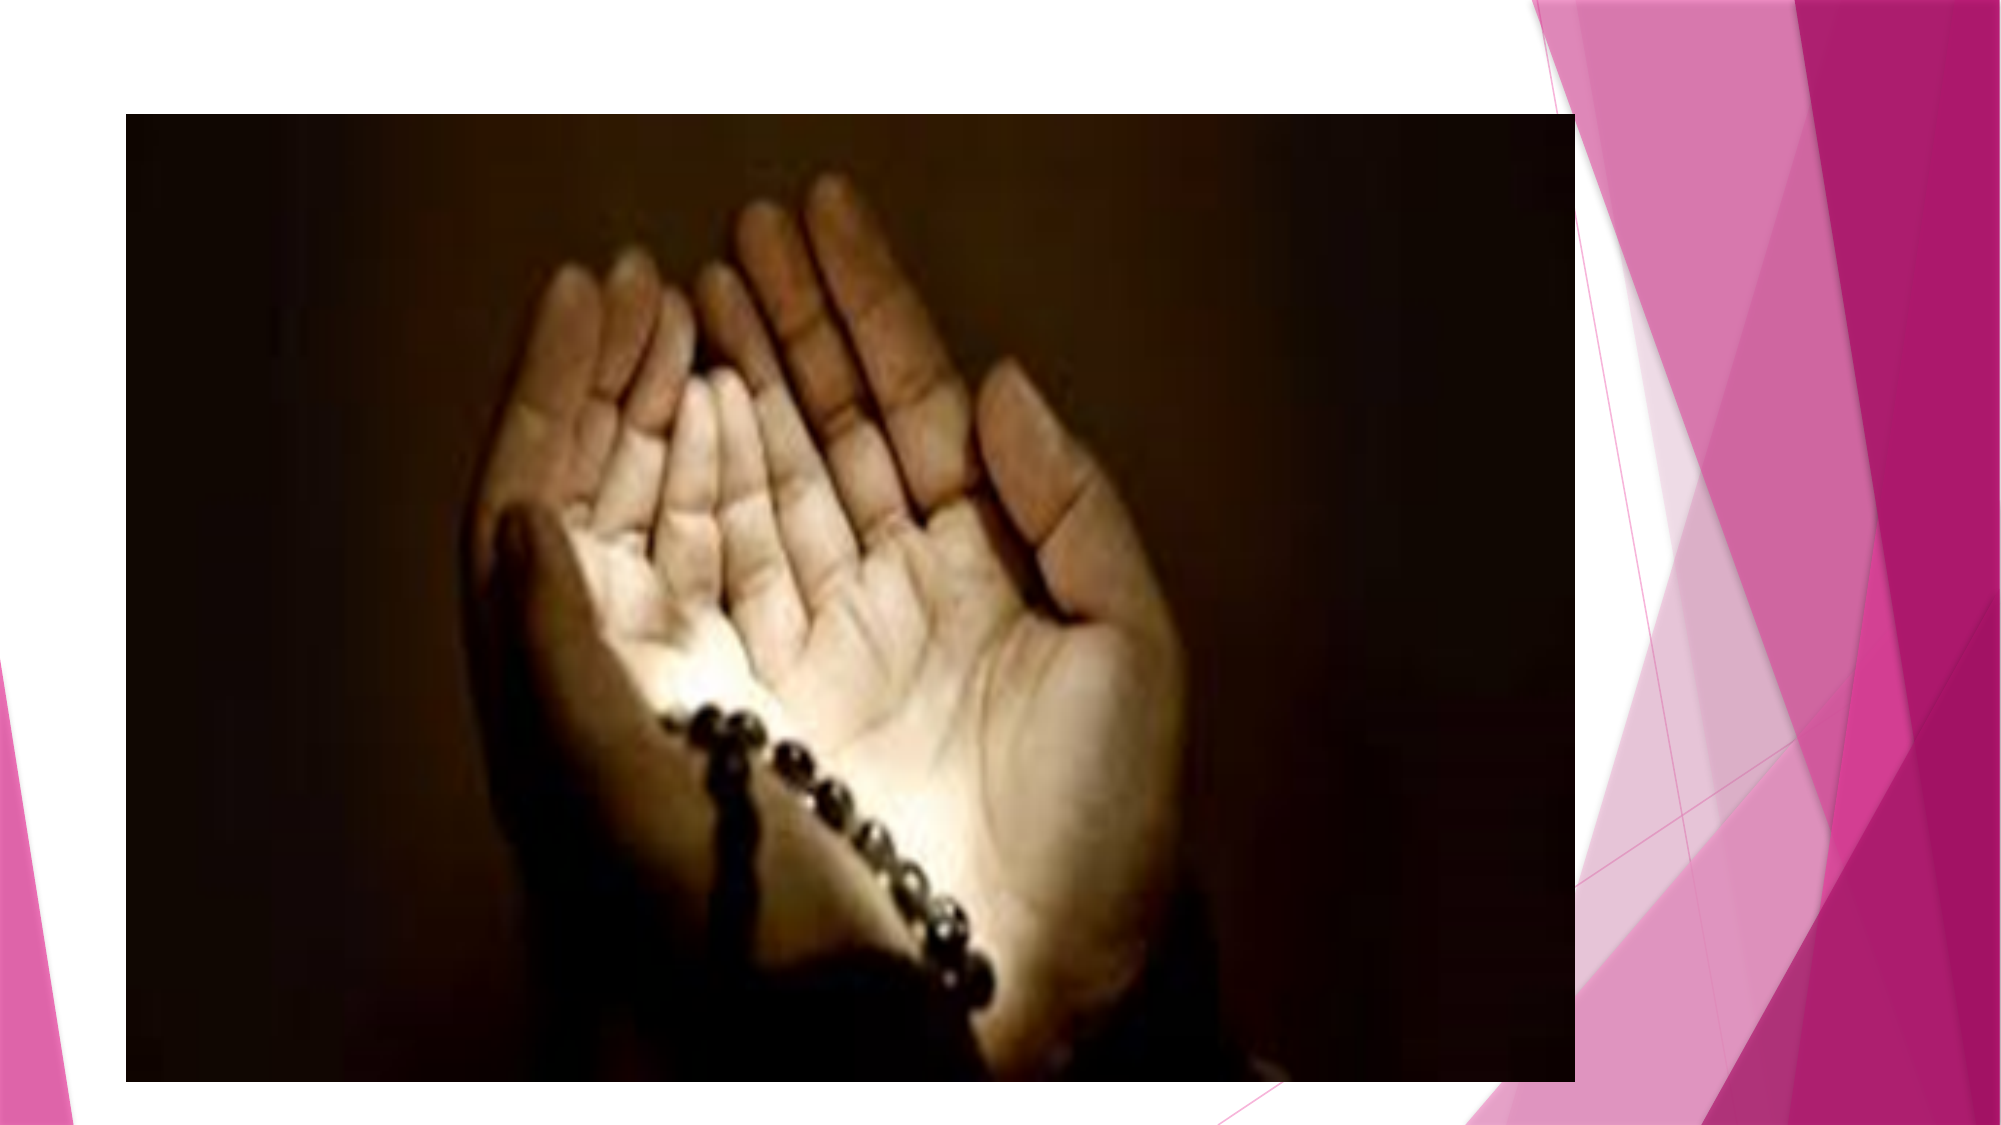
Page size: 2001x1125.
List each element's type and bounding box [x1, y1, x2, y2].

picture [125, 113, 1576, 1083]
